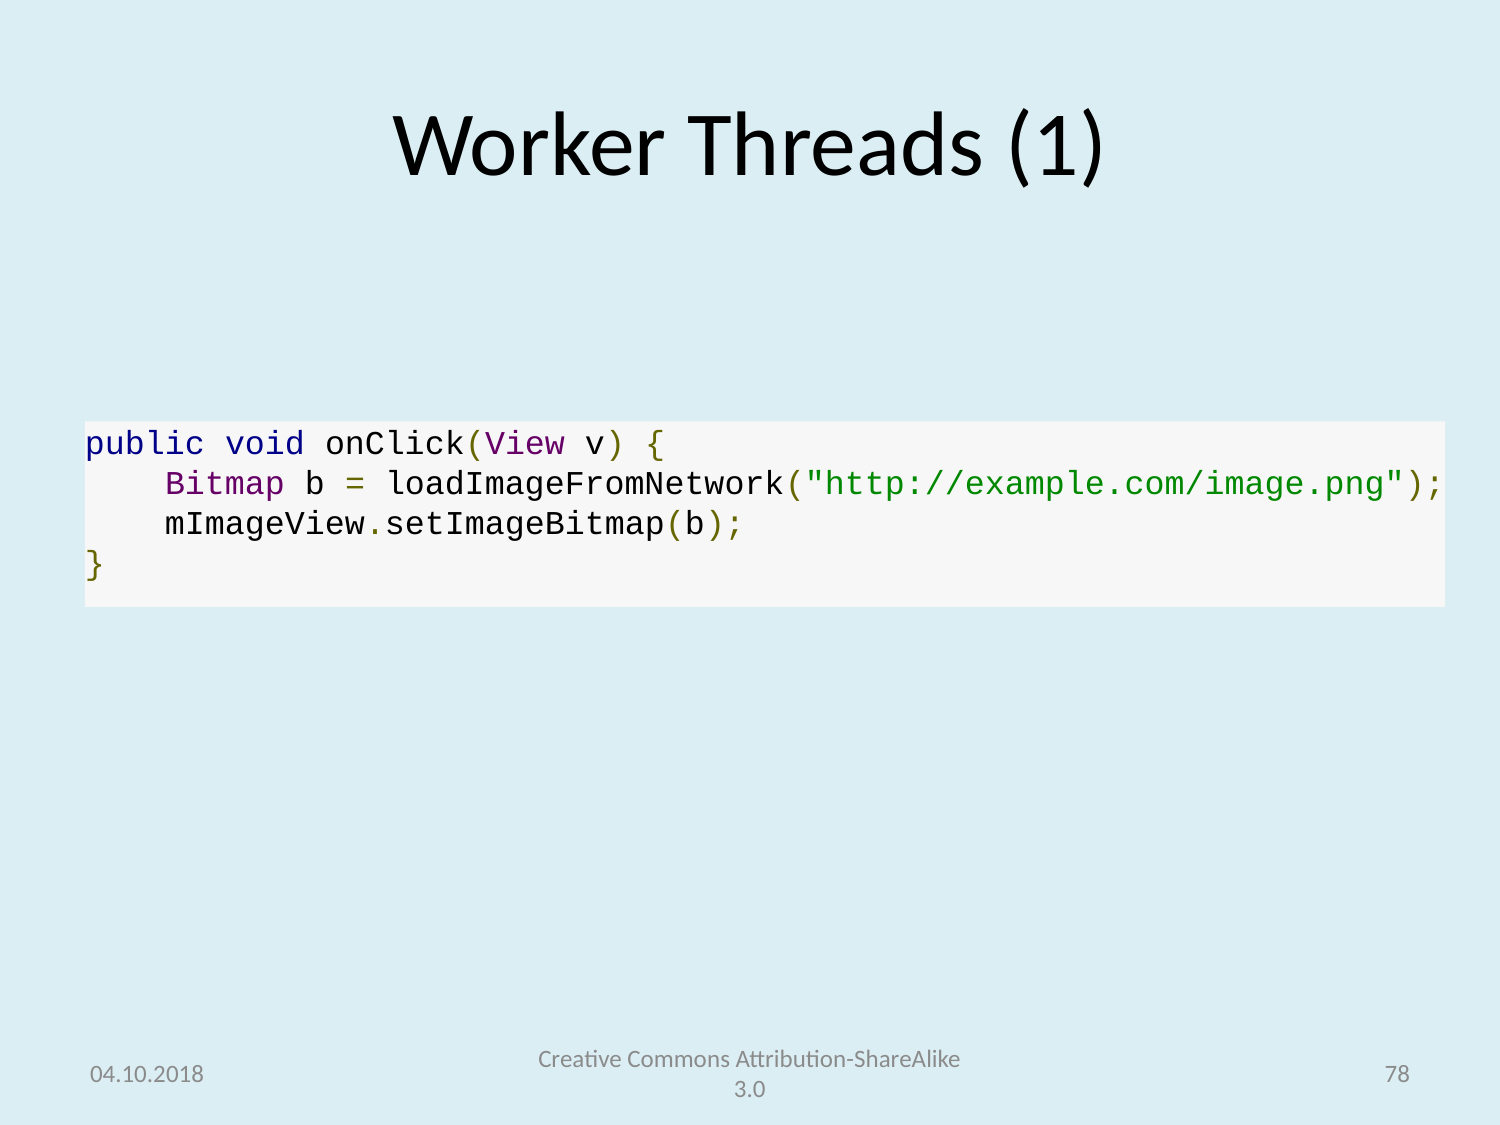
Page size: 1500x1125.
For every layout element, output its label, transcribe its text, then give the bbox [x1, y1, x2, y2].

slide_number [75, 1042, 425, 1103]
title Worker Threads (1) [74, 44, 1426, 233]
slide_number 78 [1074, 1042, 1425, 1103]
text_box public void onClick(View v) { Bitmap b = loadImageFromNetwork("http://example.com/image.png"); mImageView.setImageBitmap(b); } [85, 421, 1446, 607]
footer Creative Commons Attribution-ShareAlike 3.0 [512, 1042, 988, 1103]
